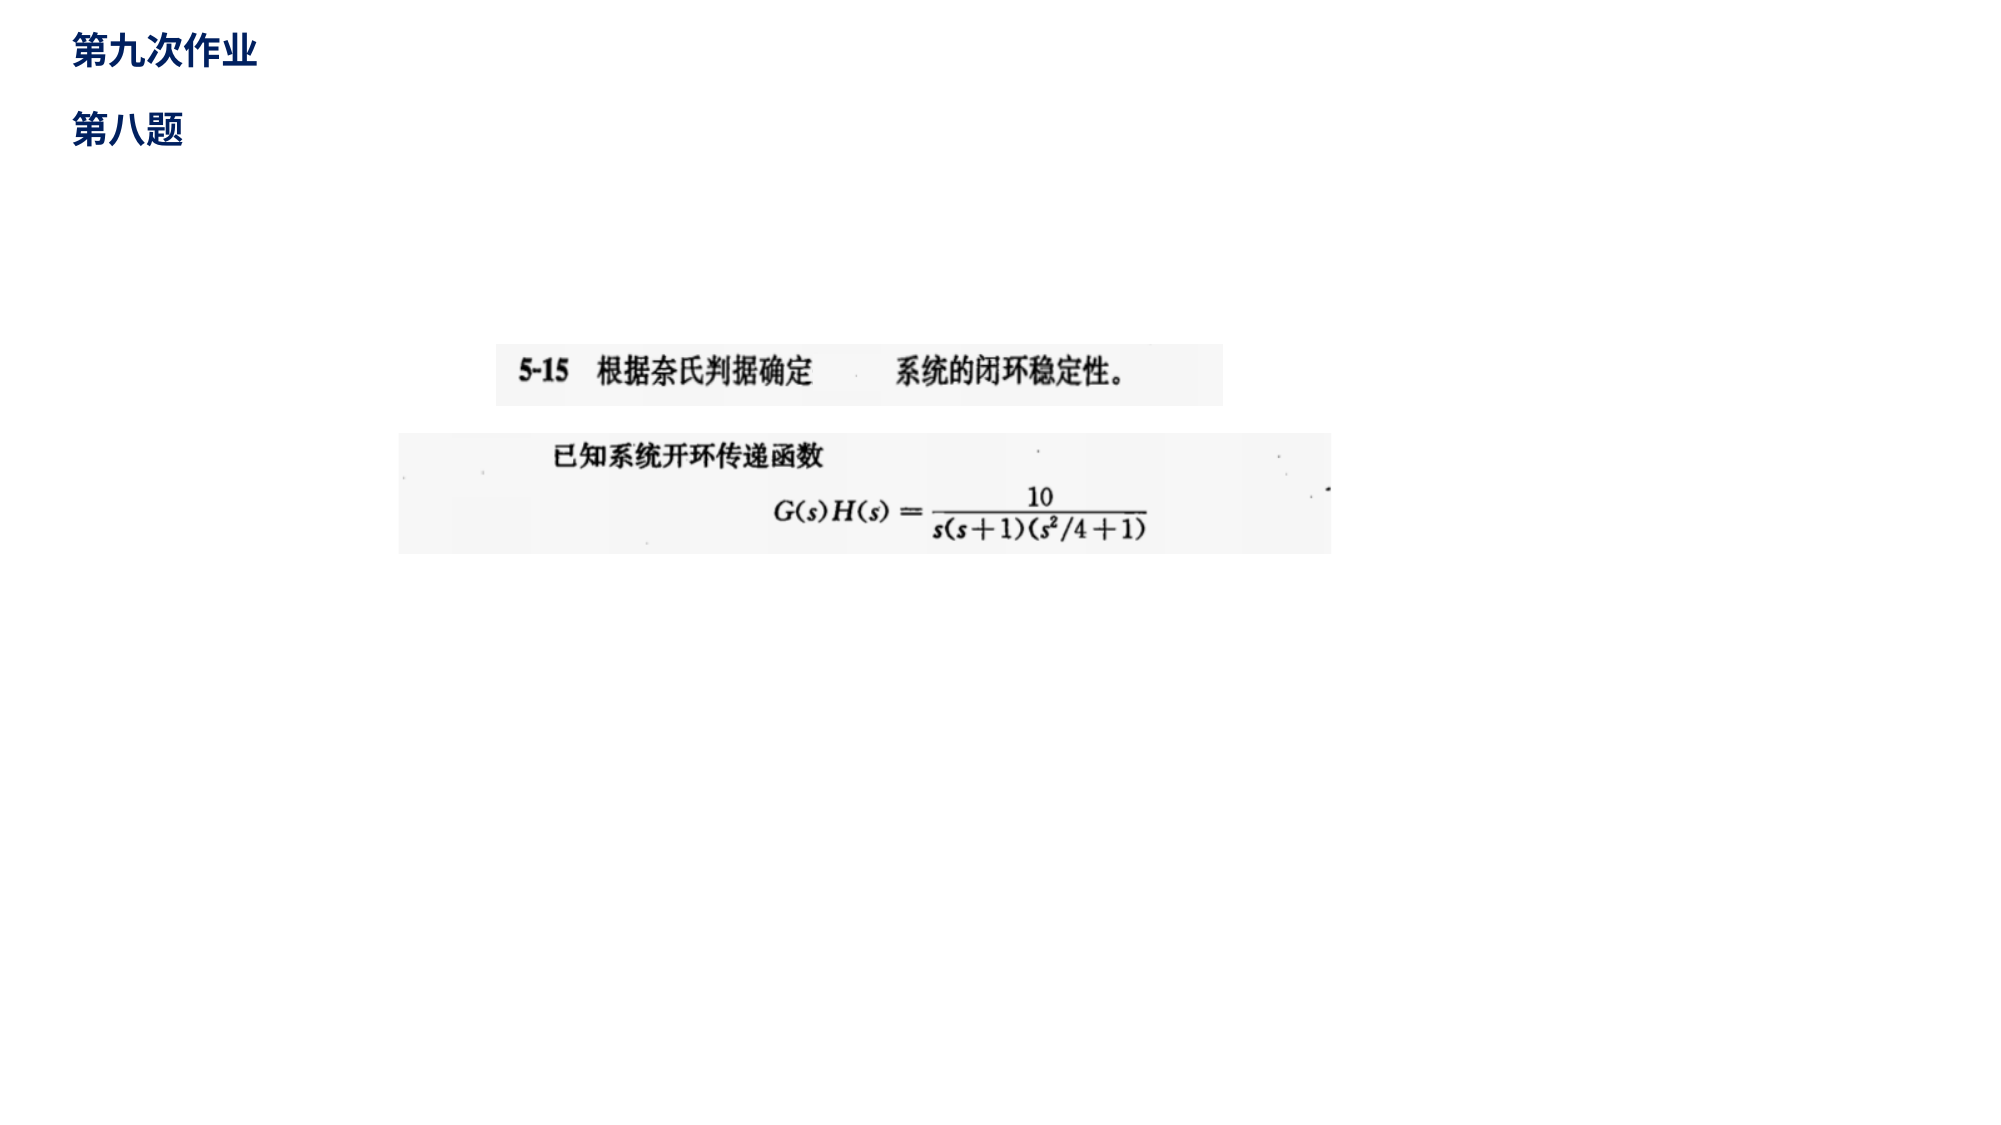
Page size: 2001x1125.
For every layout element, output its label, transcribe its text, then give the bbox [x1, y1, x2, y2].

text_box 第九次作业 [56, 19, 912, 80]
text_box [398, 344, 1332, 554]
text_box 第八题 [56, 98, 912, 159]
